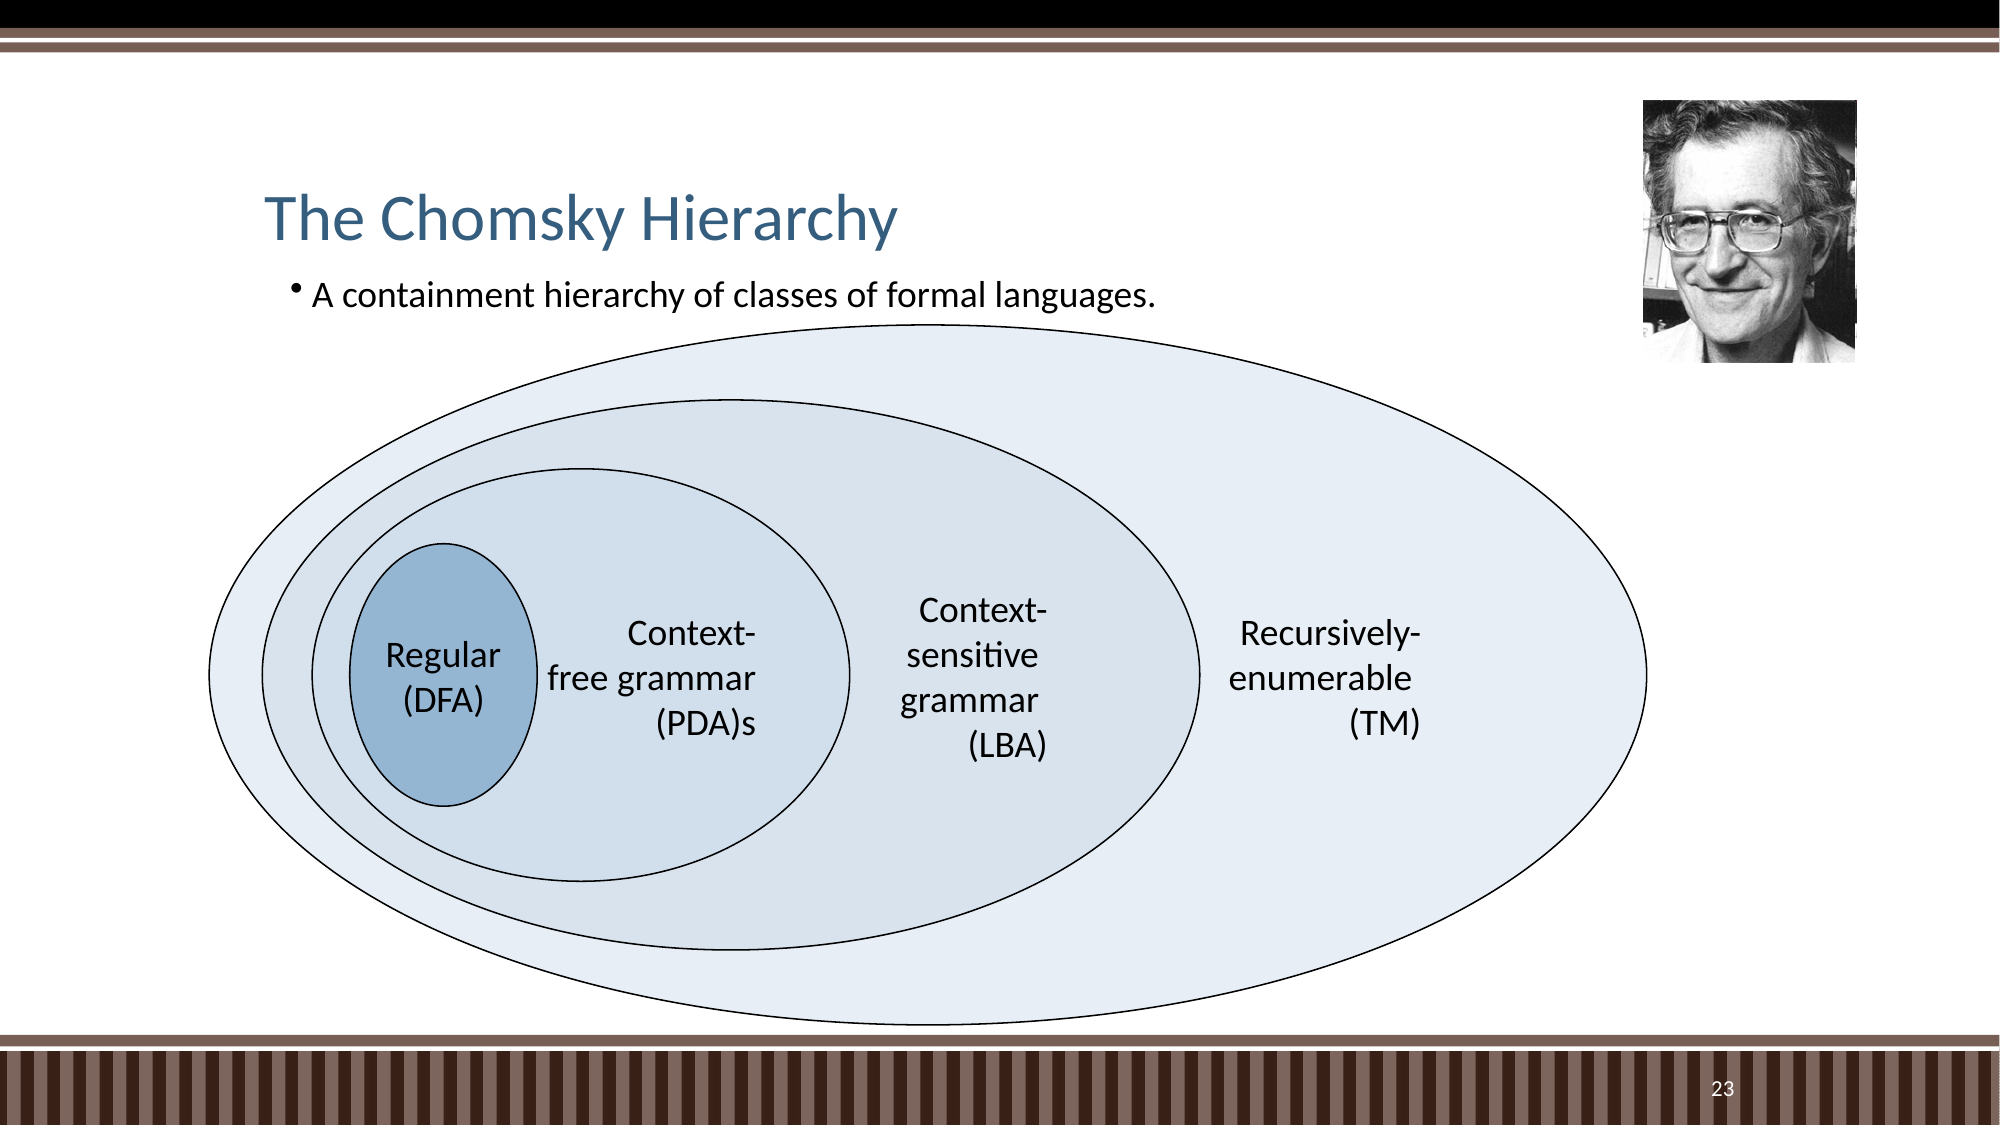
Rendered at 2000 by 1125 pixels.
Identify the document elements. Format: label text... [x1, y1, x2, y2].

picture [1642, 100, 1857, 363]
text_box Context- sensitive grammar (LBA) [262, 399, 1200, 950]
title The Chomsky Hierarchy [249, 87, 1750, 263]
text_box Regular (DFA) [349, 543, 538, 807]
text_box A containment hierarchy of classes of formal languages. [275, 262, 1173, 323]
slide_number 23 [1596, 1069, 1750, 1107]
text_box Recursively- enumerable (TM) [209, 324, 1647, 1025]
text_box Context- free grammar (PDA)s [312, 468, 850, 882]
